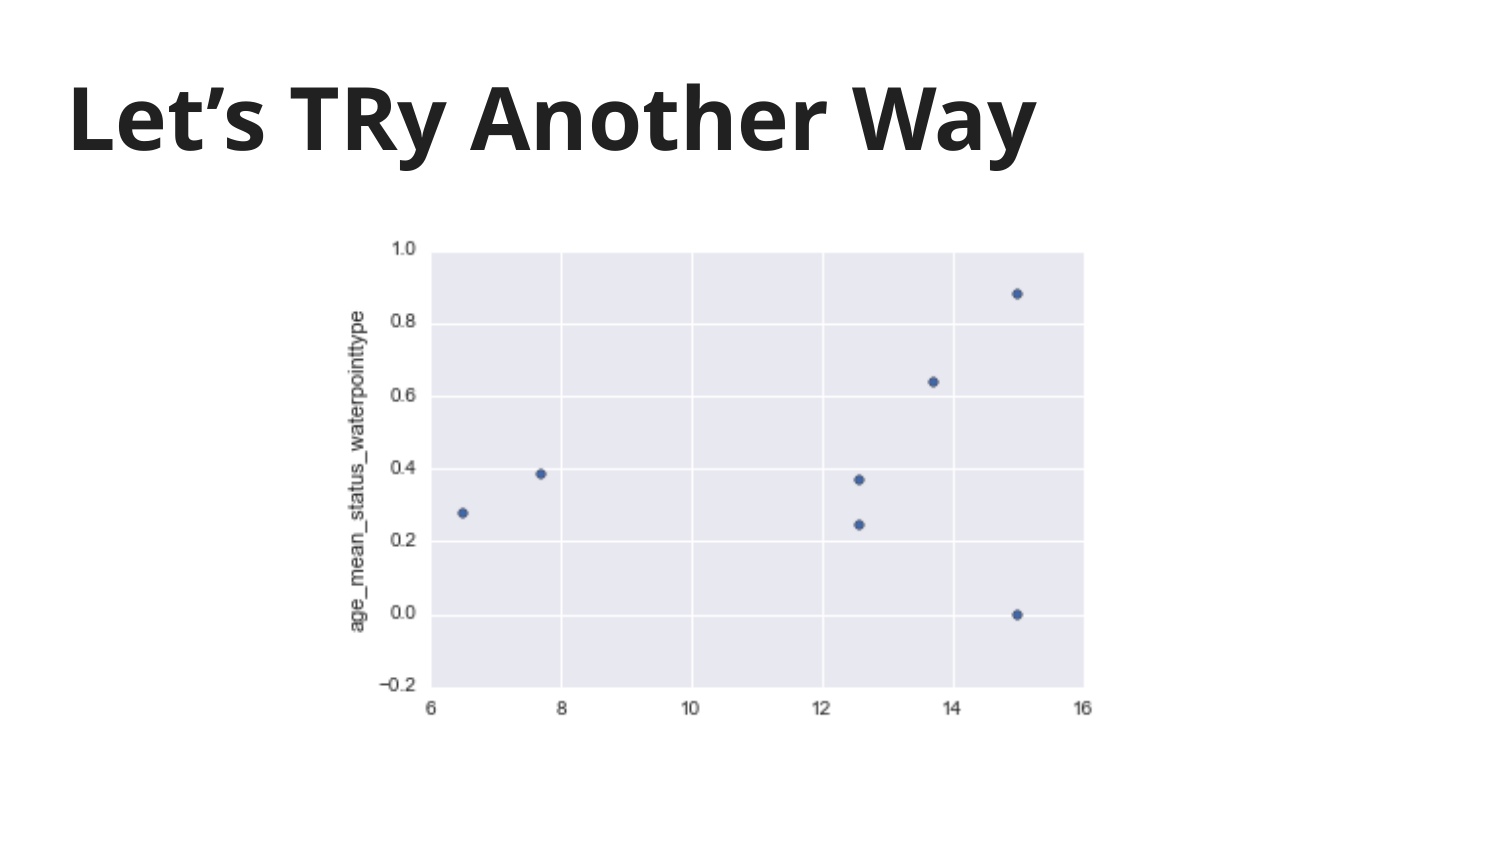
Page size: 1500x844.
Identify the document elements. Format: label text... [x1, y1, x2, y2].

title Let’s TRy Another Way [51, 48, 1449, 180]
picture [314, 226, 1137, 725]
